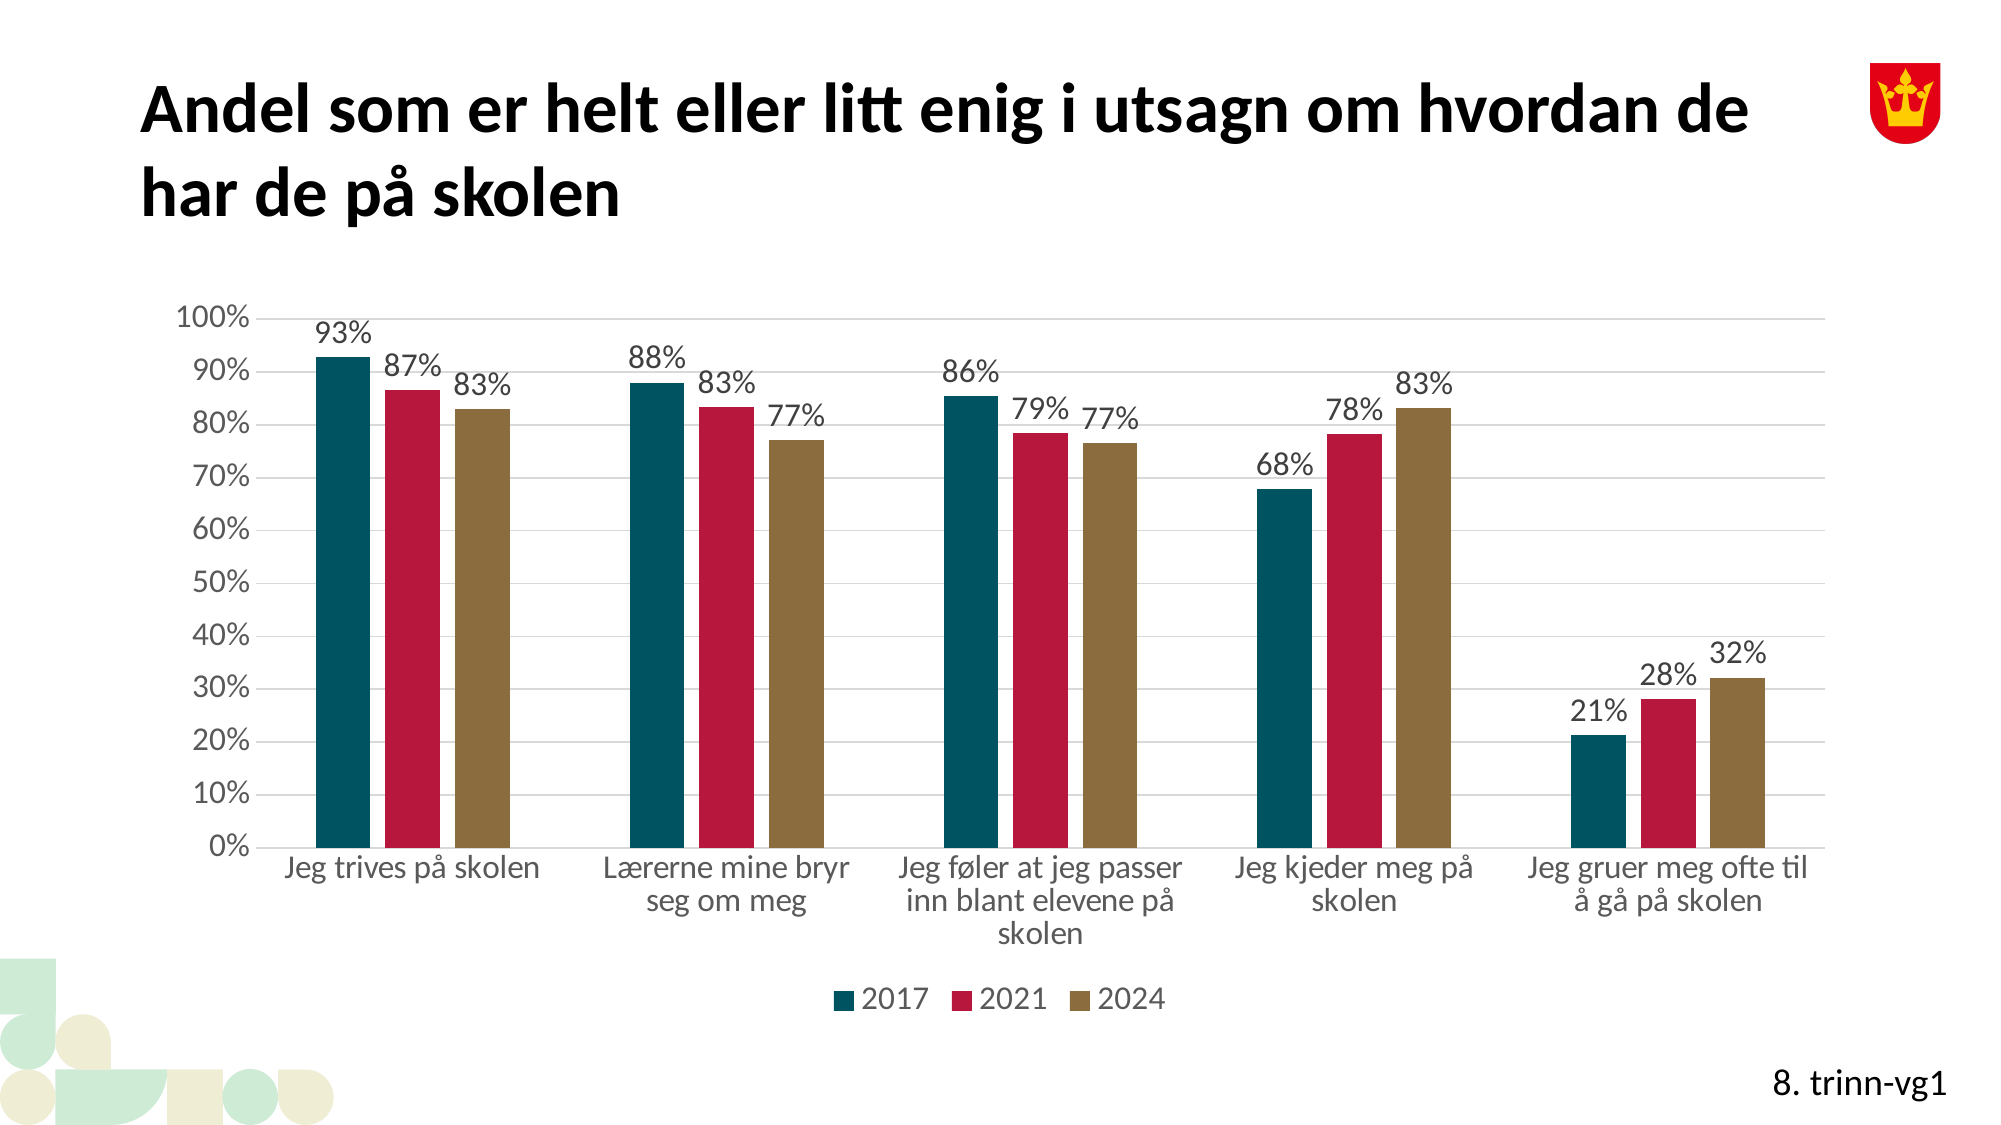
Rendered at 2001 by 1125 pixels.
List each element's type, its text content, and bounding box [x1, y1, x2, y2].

picture [1870, 63, 1941, 144]
chart [140, 287, 1860, 1025]
title Andel som er helt eller litt enig i utsagn om hvordan de har de på skolen [140, 145, 1860, 232]
text_box 8. trinn-vg1 [1757, 1050, 1977, 1111]
